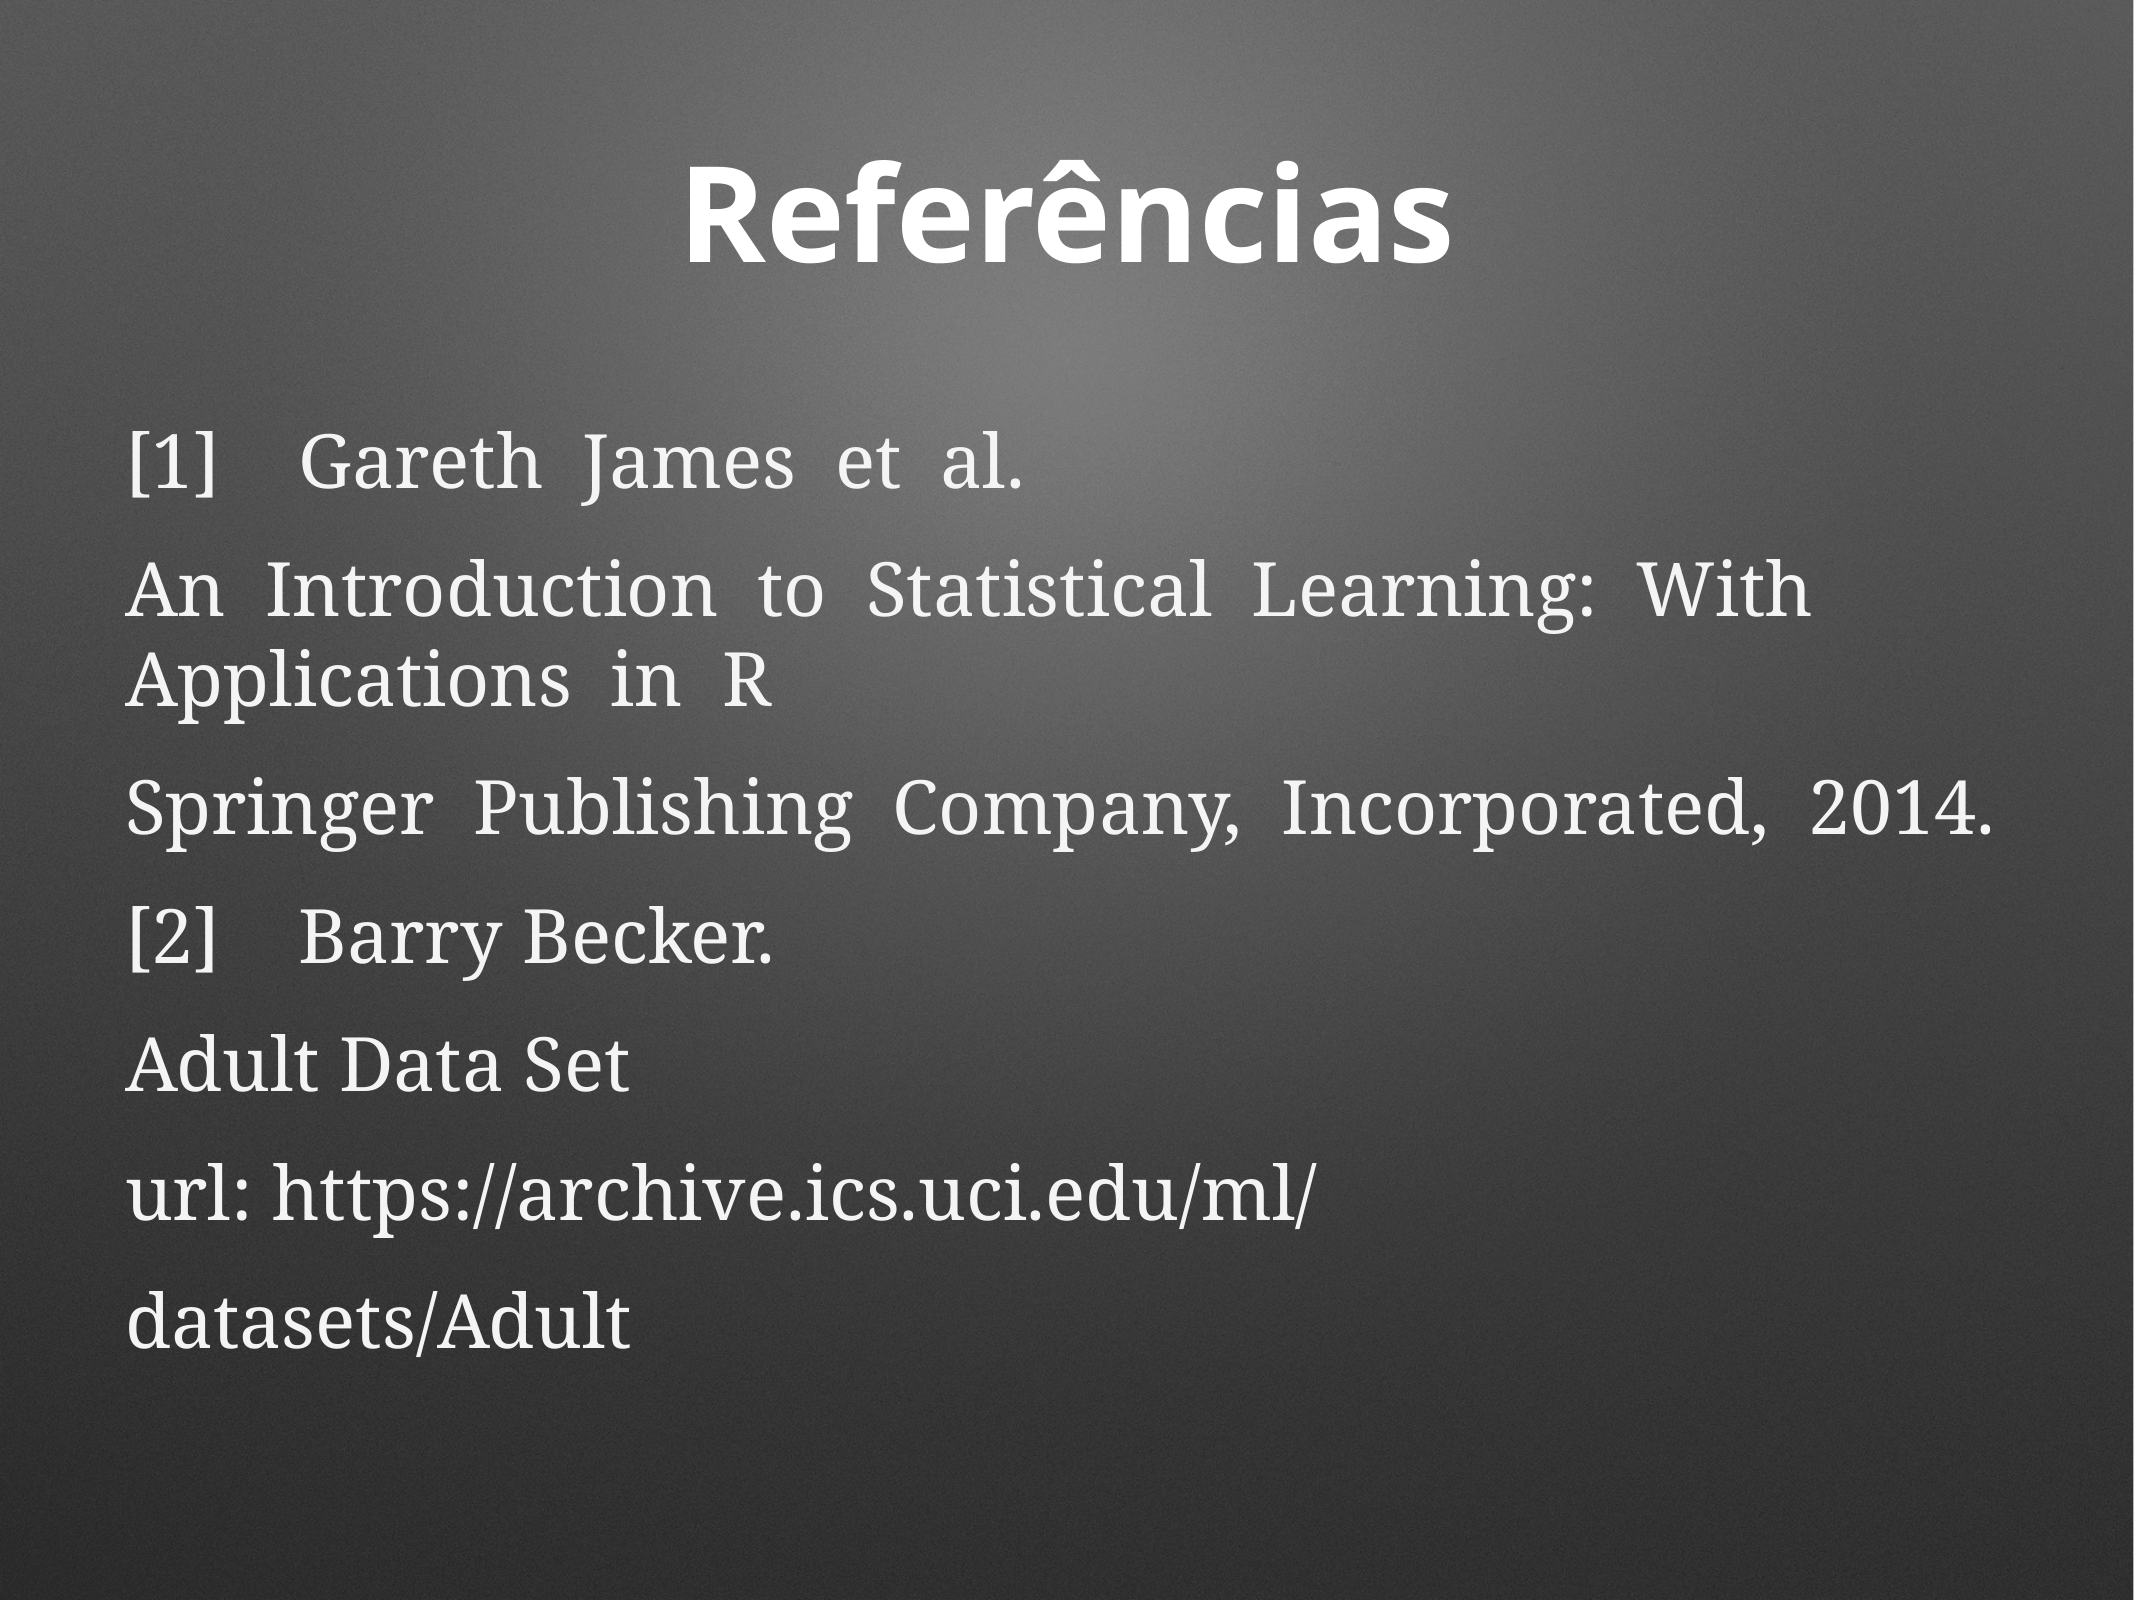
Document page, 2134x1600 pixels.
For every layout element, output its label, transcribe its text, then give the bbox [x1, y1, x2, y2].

picture [0, 0, 2134, 1600]
title Referências [124, 32, 2009, 386]
list [1] Gareth James et al. An Introduction to Statistical Learning: With Applications in R Springer Publishing Company, Incorporated, 2014. [2] Barry Becker. Adult Data Set url: https://archive.ics.uci.edu/ml/ datasets/Adult [124, 395, 2009, 1441]
